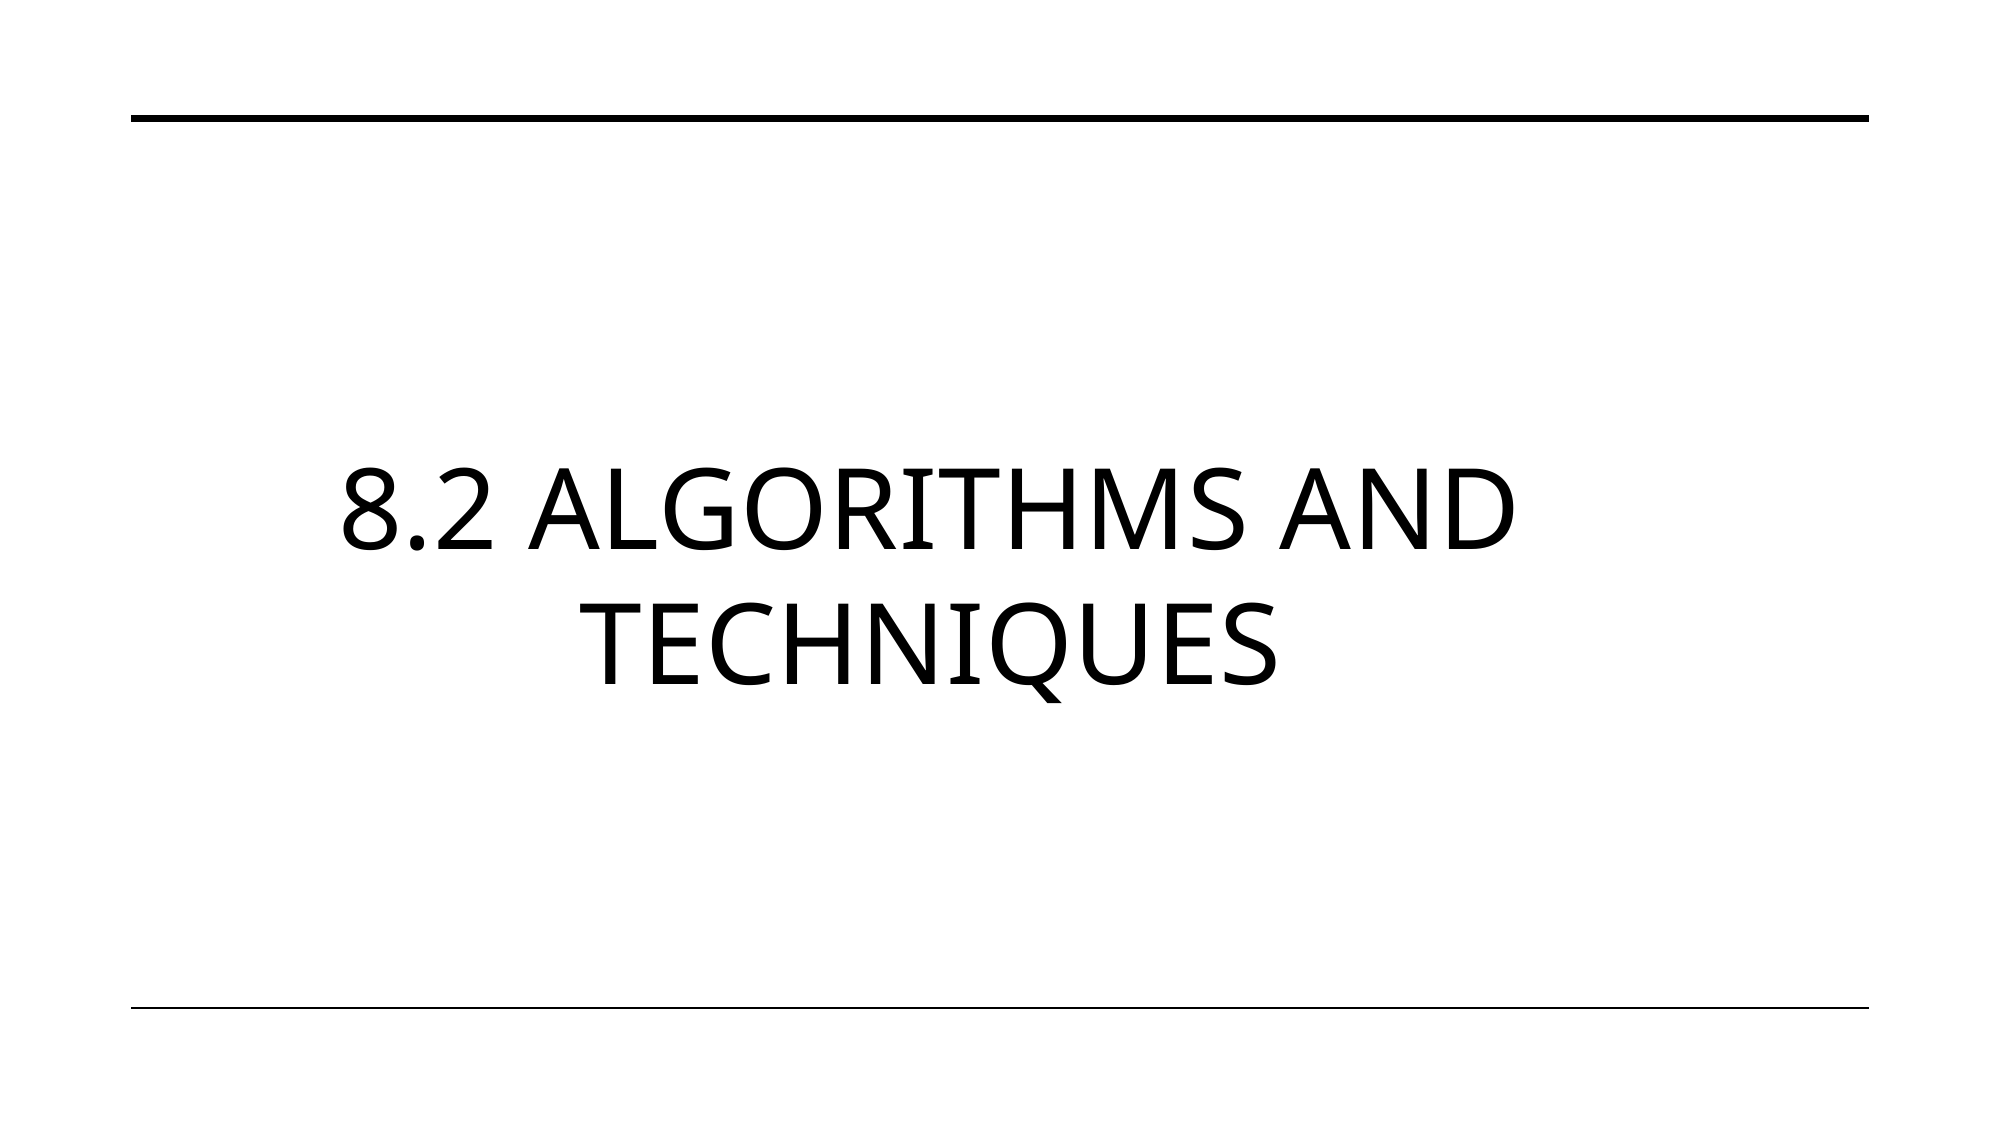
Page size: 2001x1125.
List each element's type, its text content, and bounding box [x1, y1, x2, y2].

title 8.2 ALGORITHMS AND TECHNIQUES [111, 145, 1750, 1000]
